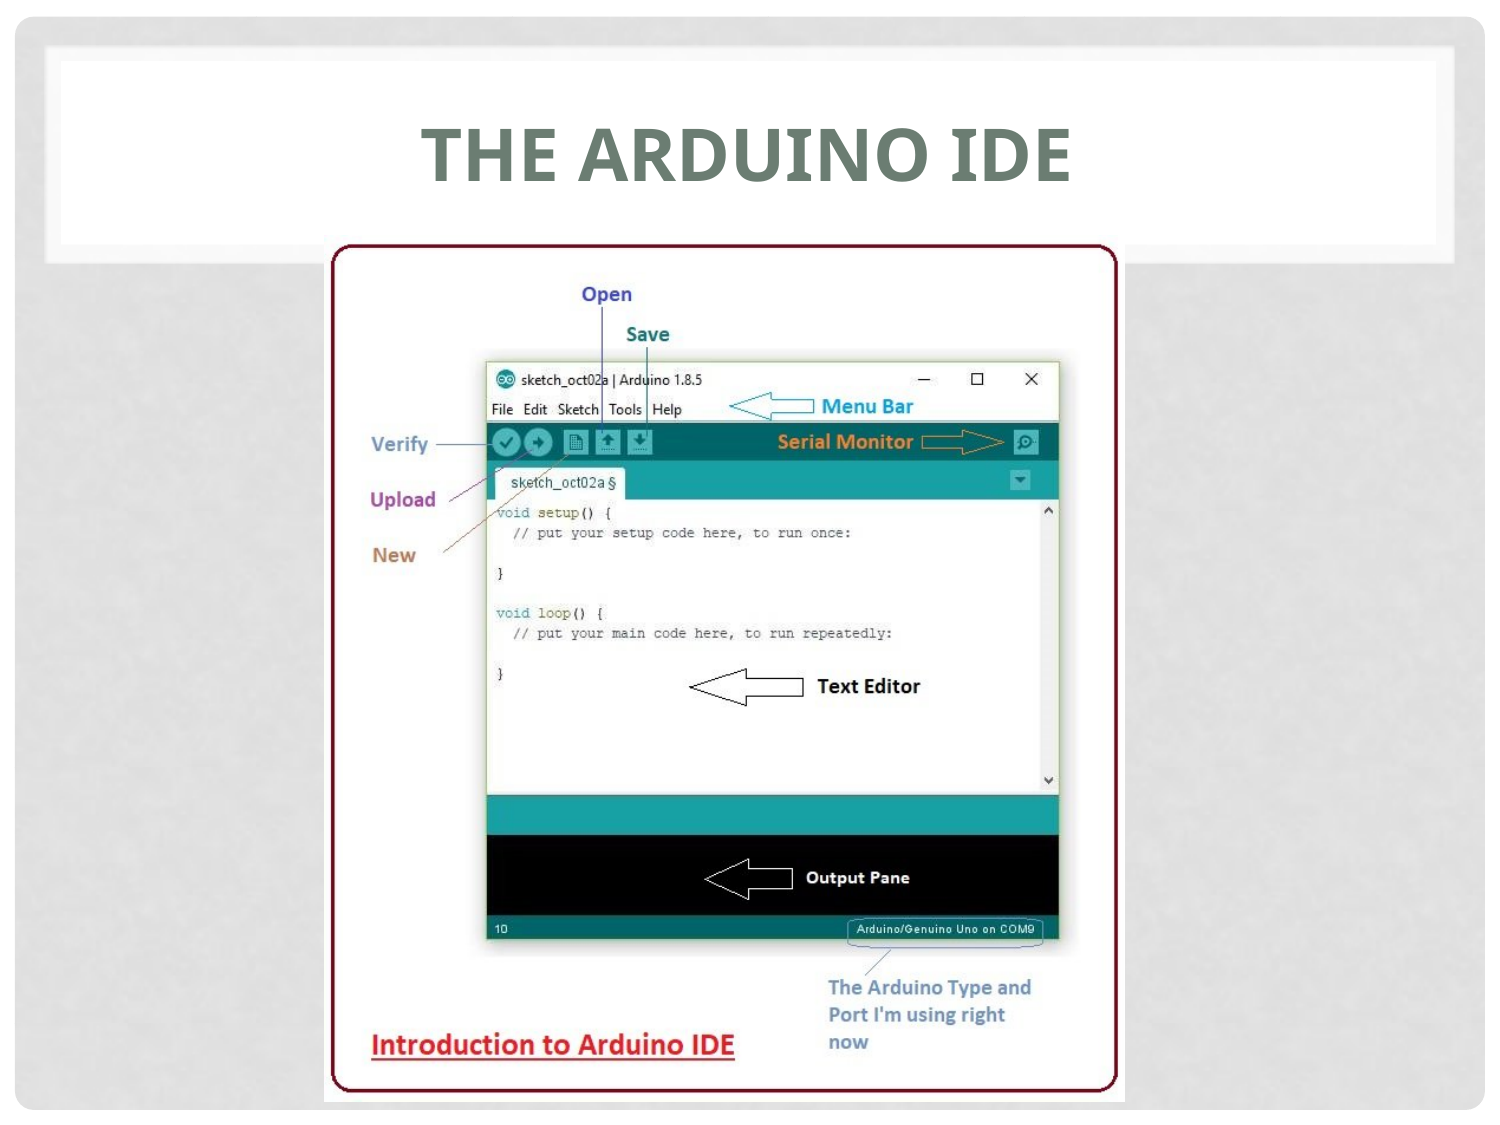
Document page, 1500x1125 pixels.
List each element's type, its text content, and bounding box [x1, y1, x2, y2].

title The Arduino IDE [69, 66, 1425, 238]
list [324, 234, 1126, 1102]
